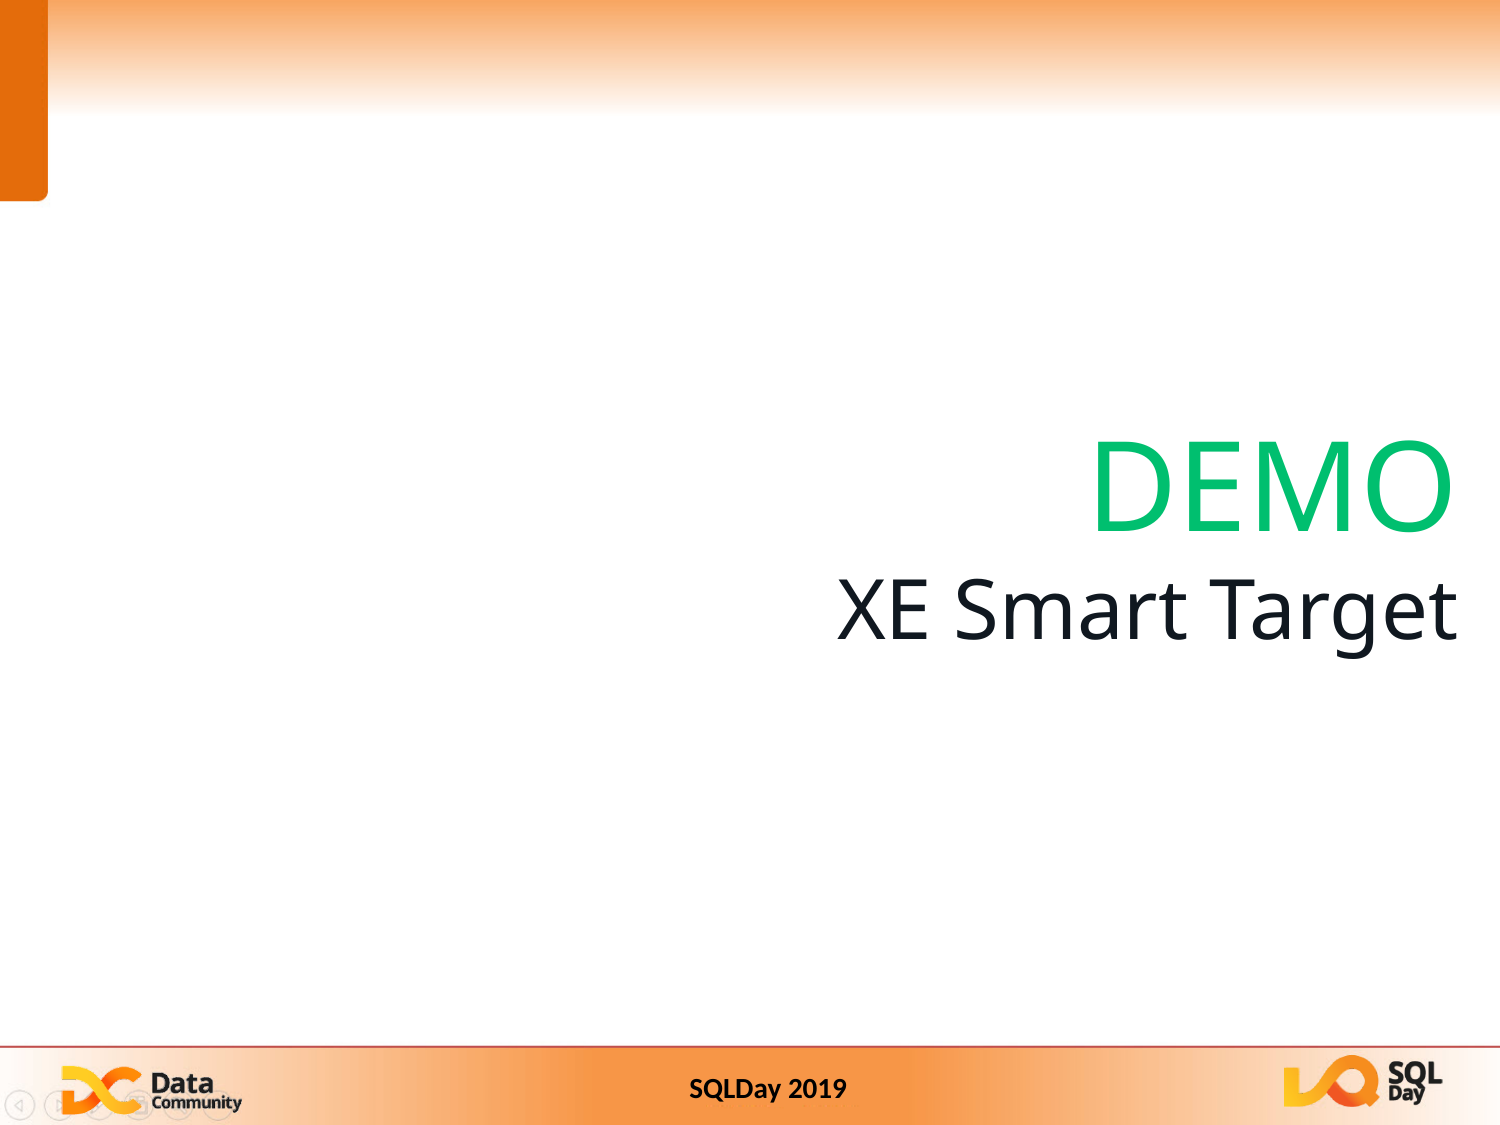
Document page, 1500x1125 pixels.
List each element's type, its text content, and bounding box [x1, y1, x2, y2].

text_box DEMO XE Smart Target [59, 59, 1459, 1004]
picture [0, 0, 1500, 1125]
